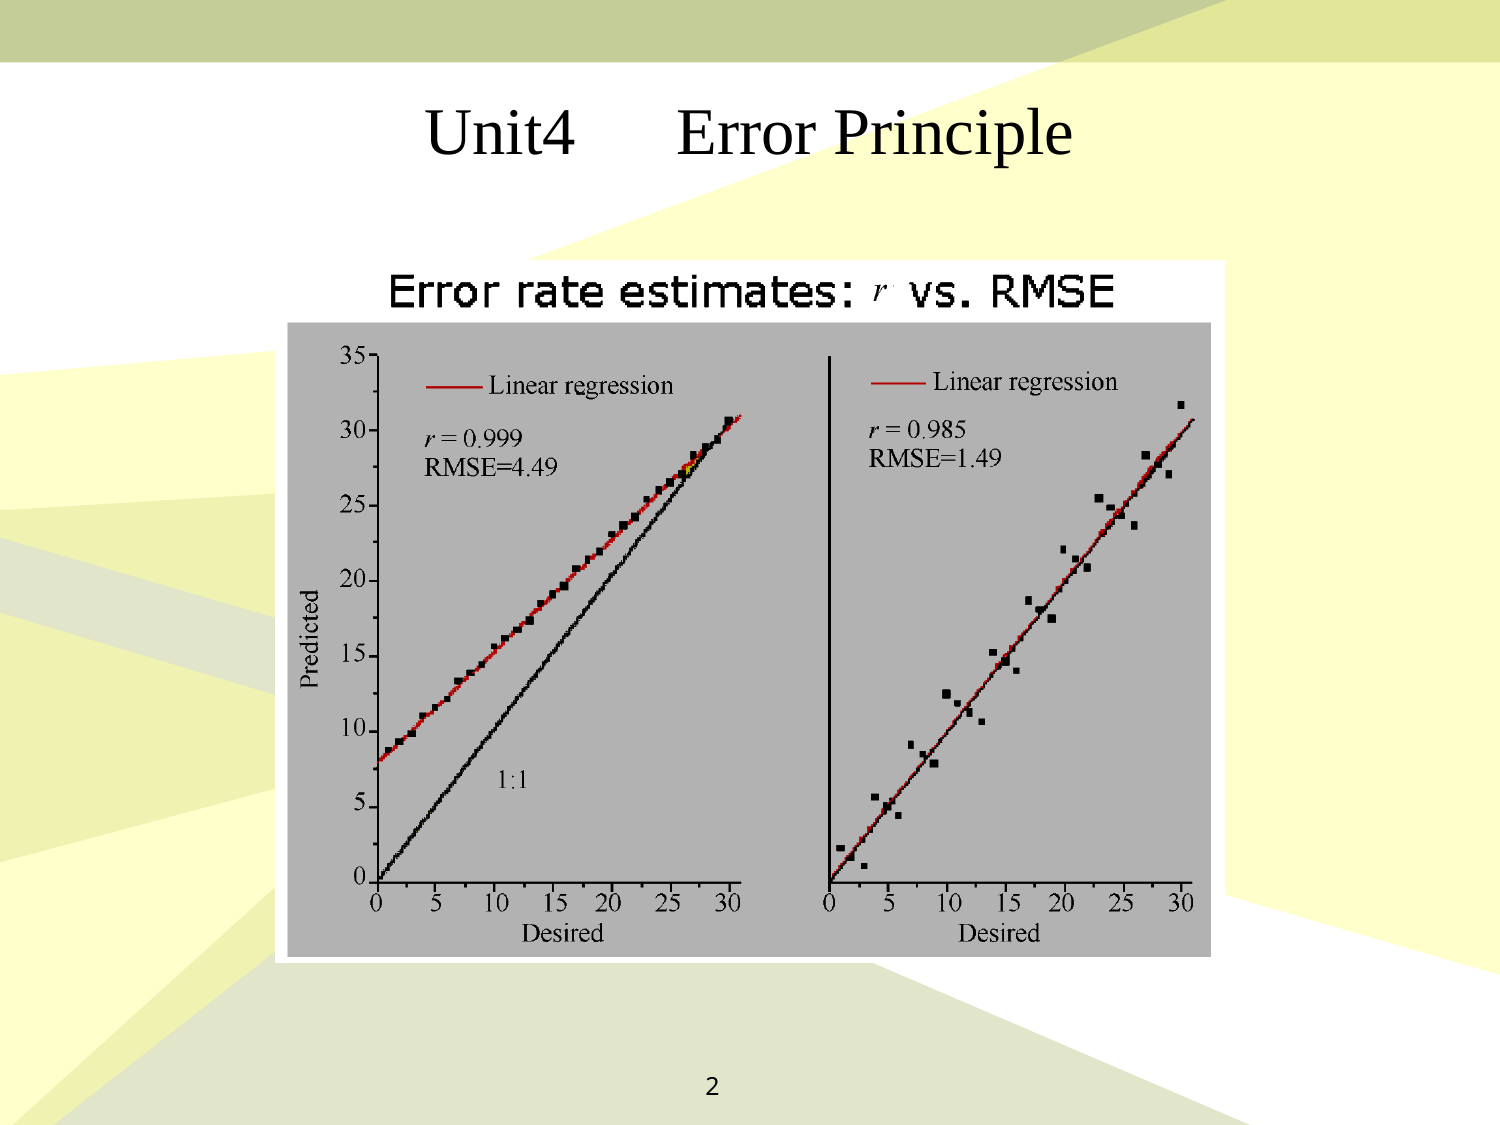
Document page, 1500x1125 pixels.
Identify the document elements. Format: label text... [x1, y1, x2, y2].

slide_number 2 [537, 1062, 888, 1113]
text_box Unit4 Error Principle [212, 80, 1288, 175]
picture [274, 259, 1226, 963]
